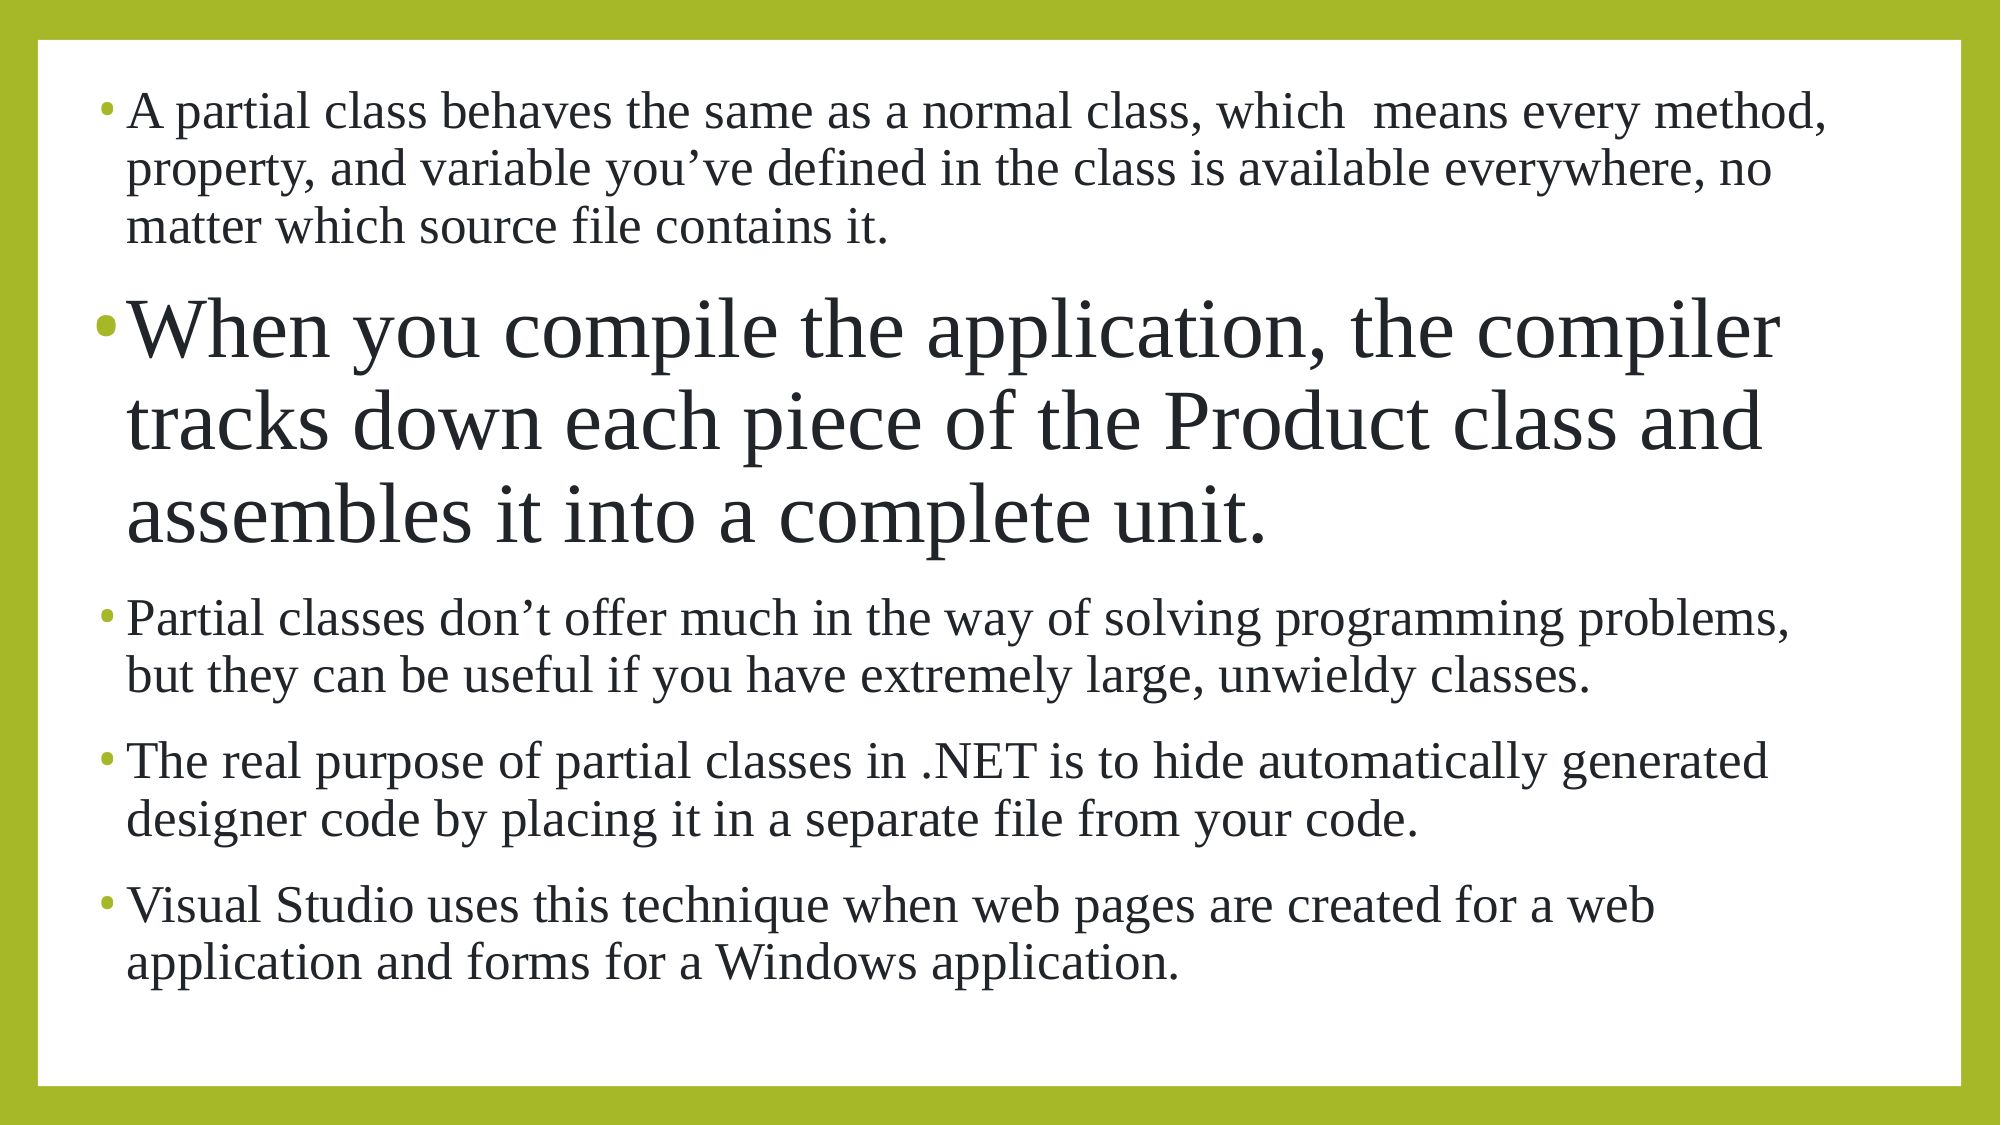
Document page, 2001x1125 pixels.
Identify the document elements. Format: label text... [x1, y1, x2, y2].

list A partial class behaves the same as a normal class, which means every method, property, and variable you’ve defined in the class is available everywhere, no matter which source file contains it. When you compile the application, the compiler tracks down each piece of the Product class and assembles it into a complete unit. Partial classes don’t offer much in the way of solving programming problems, but they can be useful if you have extremely large, unwieldy classes. The real purpose of partial classes in .NET is to hide automatically generated designer code by placing it in a separate file from your code. Visual Studio uses this technique when web pages are created for a web application and forms for a Windows application. [75, 75, 1873, 1000]
